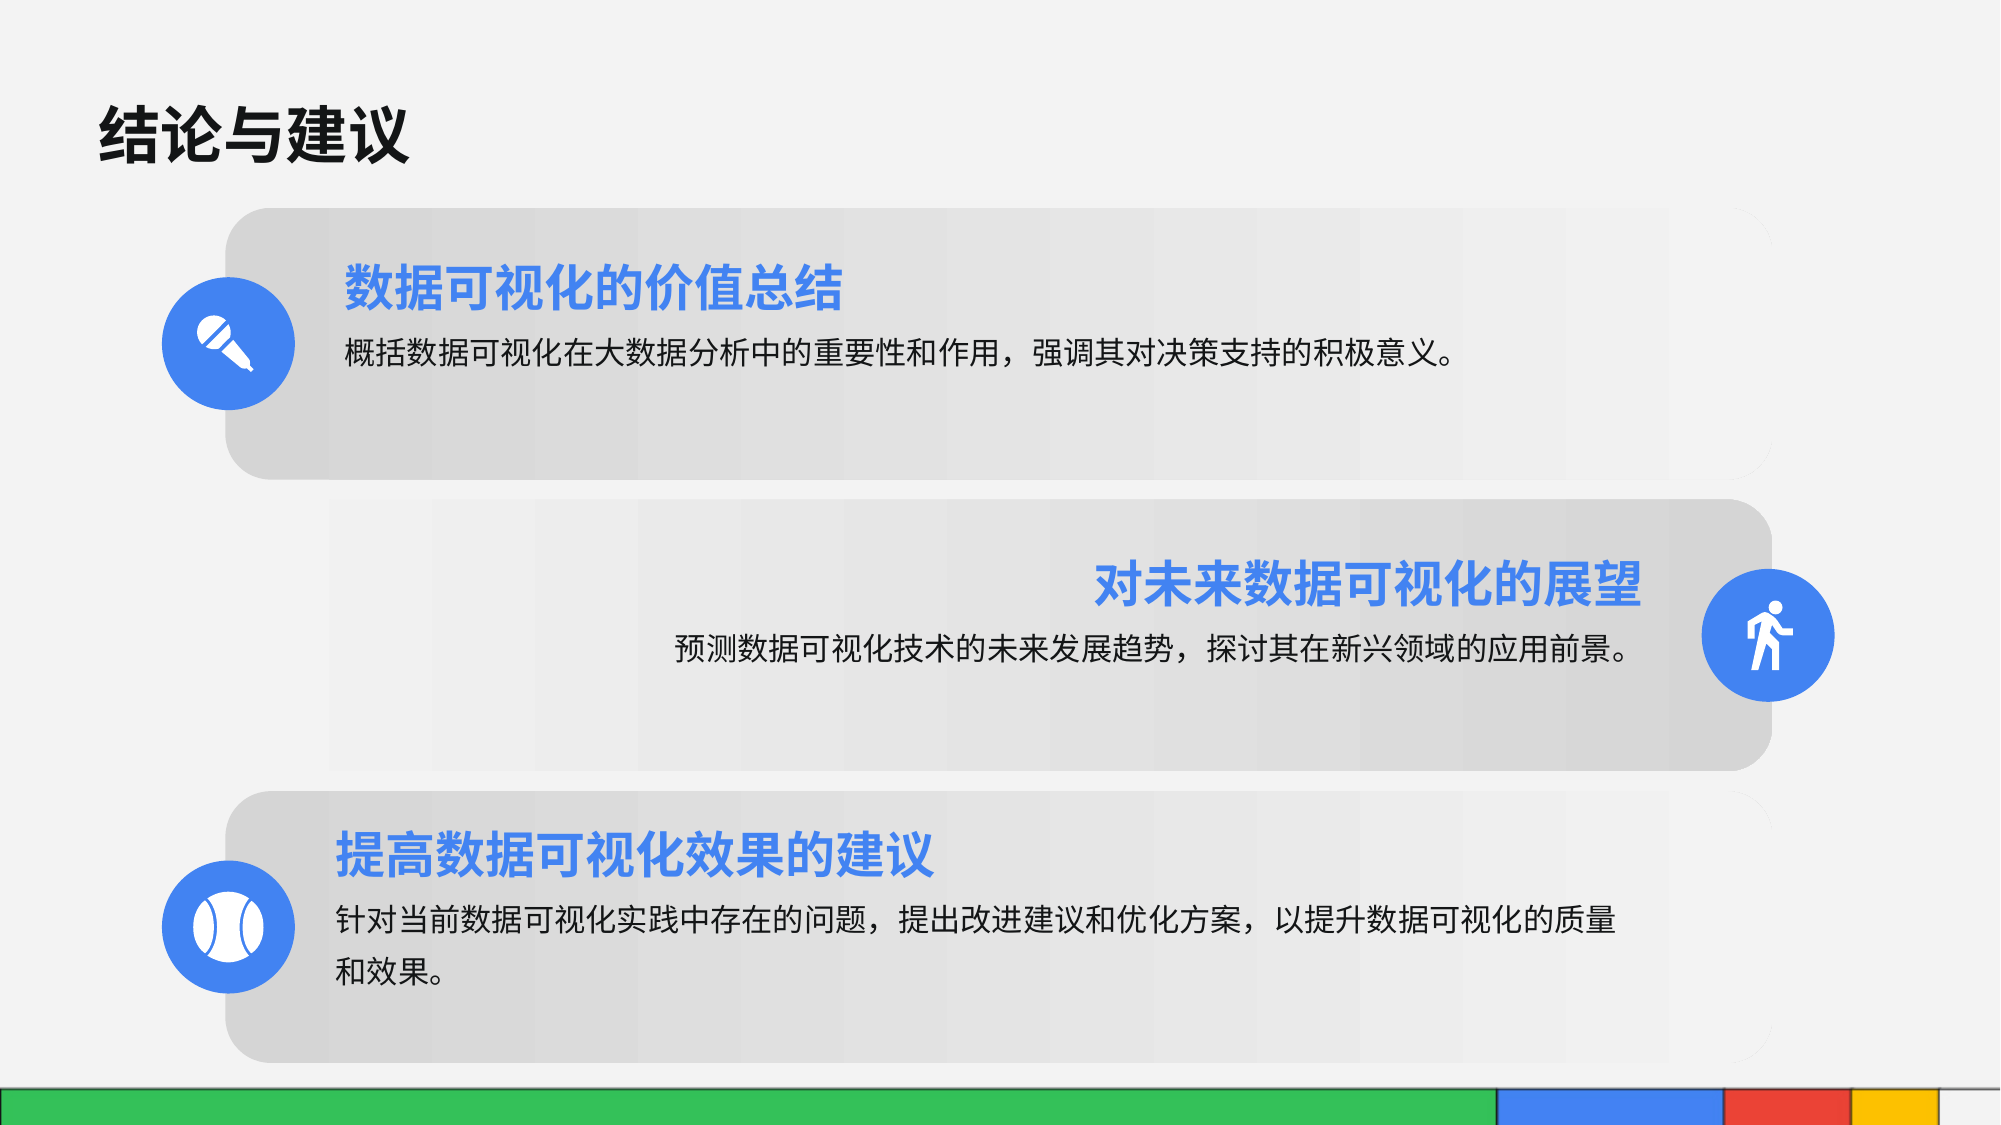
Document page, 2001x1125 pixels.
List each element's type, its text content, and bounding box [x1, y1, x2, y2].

text_box [161, 860, 295, 994]
text_box [225, 207, 1773, 480]
text_box [221, 339, 254, 372]
picture [0, 0, 2001, 1125]
text_box [1701, 568, 1835, 702]
text_box 结论与建议 [78, 43, 1922, 194]
text_box [225, 791, 1773, 1063]
text_box [197, 315, 227, 345]
text_box 概括数据可视化在大数据分析中的重要性和作用，强调其对决策支持的积极意义。 [325, 308, 1672, 437]
text_box [1747, 600, 1793, 671]
text_box 对未来数据可视化的展望 [316, 529, 1663, 604]
text_box 预测数据可视化技术的未来发展趋势，探讨其在新兴领域的应用前景。 [316, 604, 1663, 734]
text_box [161, 277, 295, 411]
text_box [193, 900, 214, 954]
text_box 针对当前数据可视化实践中存在的问题，提出改进建议和优化方案，以提升数据可视化的质量和效果。 [316, 876, 1663, 1005]
text_box 数据可视化的价值总结 [325, 233, 1672, 308]
text_box [205, 324, 231, 350]
text_box 提高数据可视化效果的建议 [316, 800, 1663, 876]
text_box [225, 499, 1773, 772]
text_box [242, 900, 264, 954]
text_box [207, 891, 250, 963]
